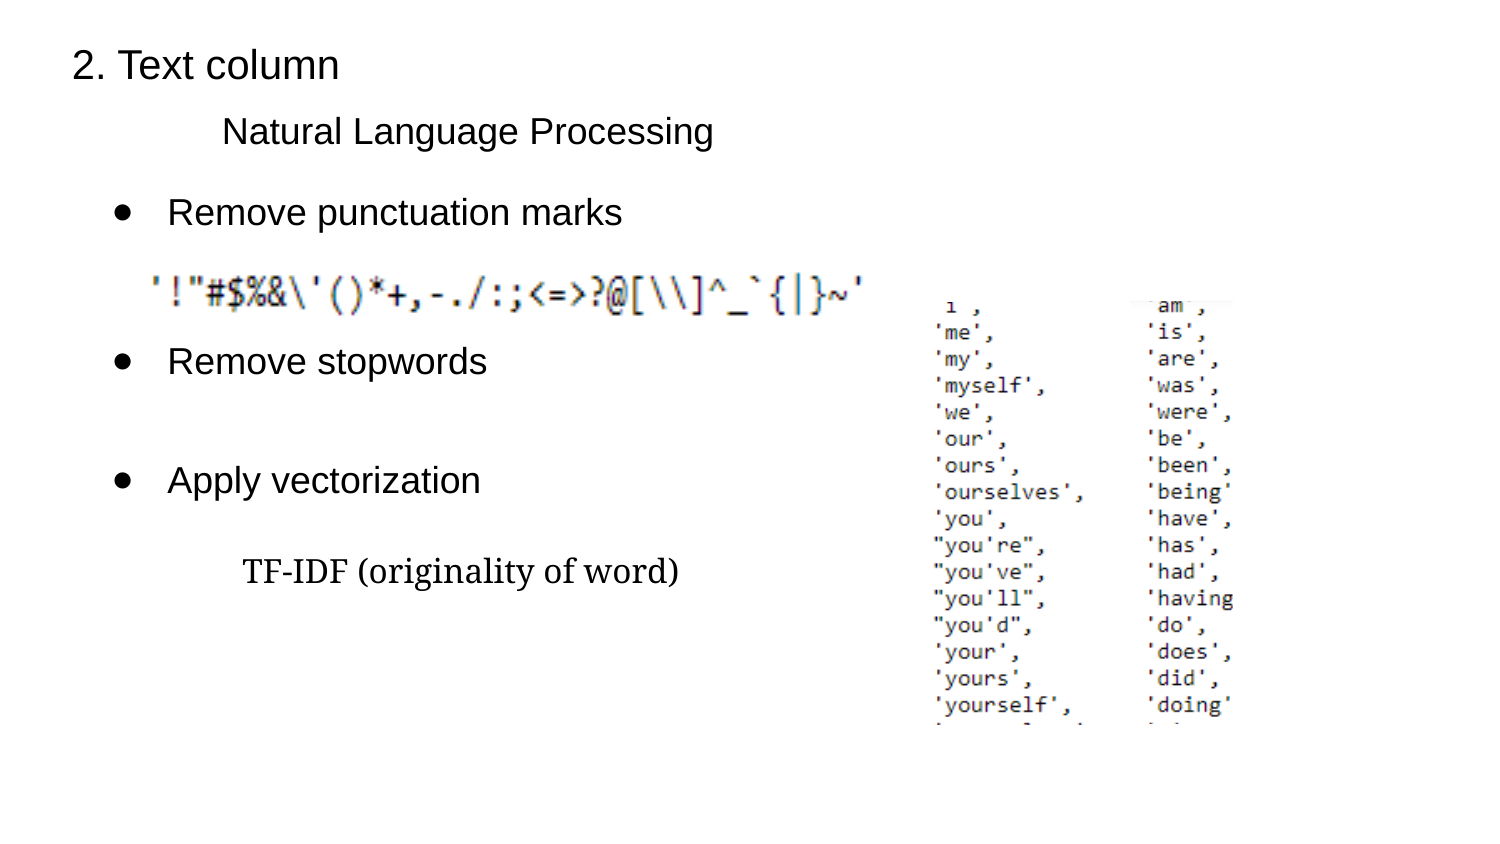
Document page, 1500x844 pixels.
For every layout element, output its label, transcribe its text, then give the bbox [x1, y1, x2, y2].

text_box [931, 301, 1233, 725]
text_box Remove stopwords [77, 347, 679, 396]
text_box 2. Text column Natural Language Processing [56, 22, 1149, 132]
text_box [77, 172, 897, 340]
text_box Apply vectorization TF-IDF (originality of word) [77, 440, 742, 748]
